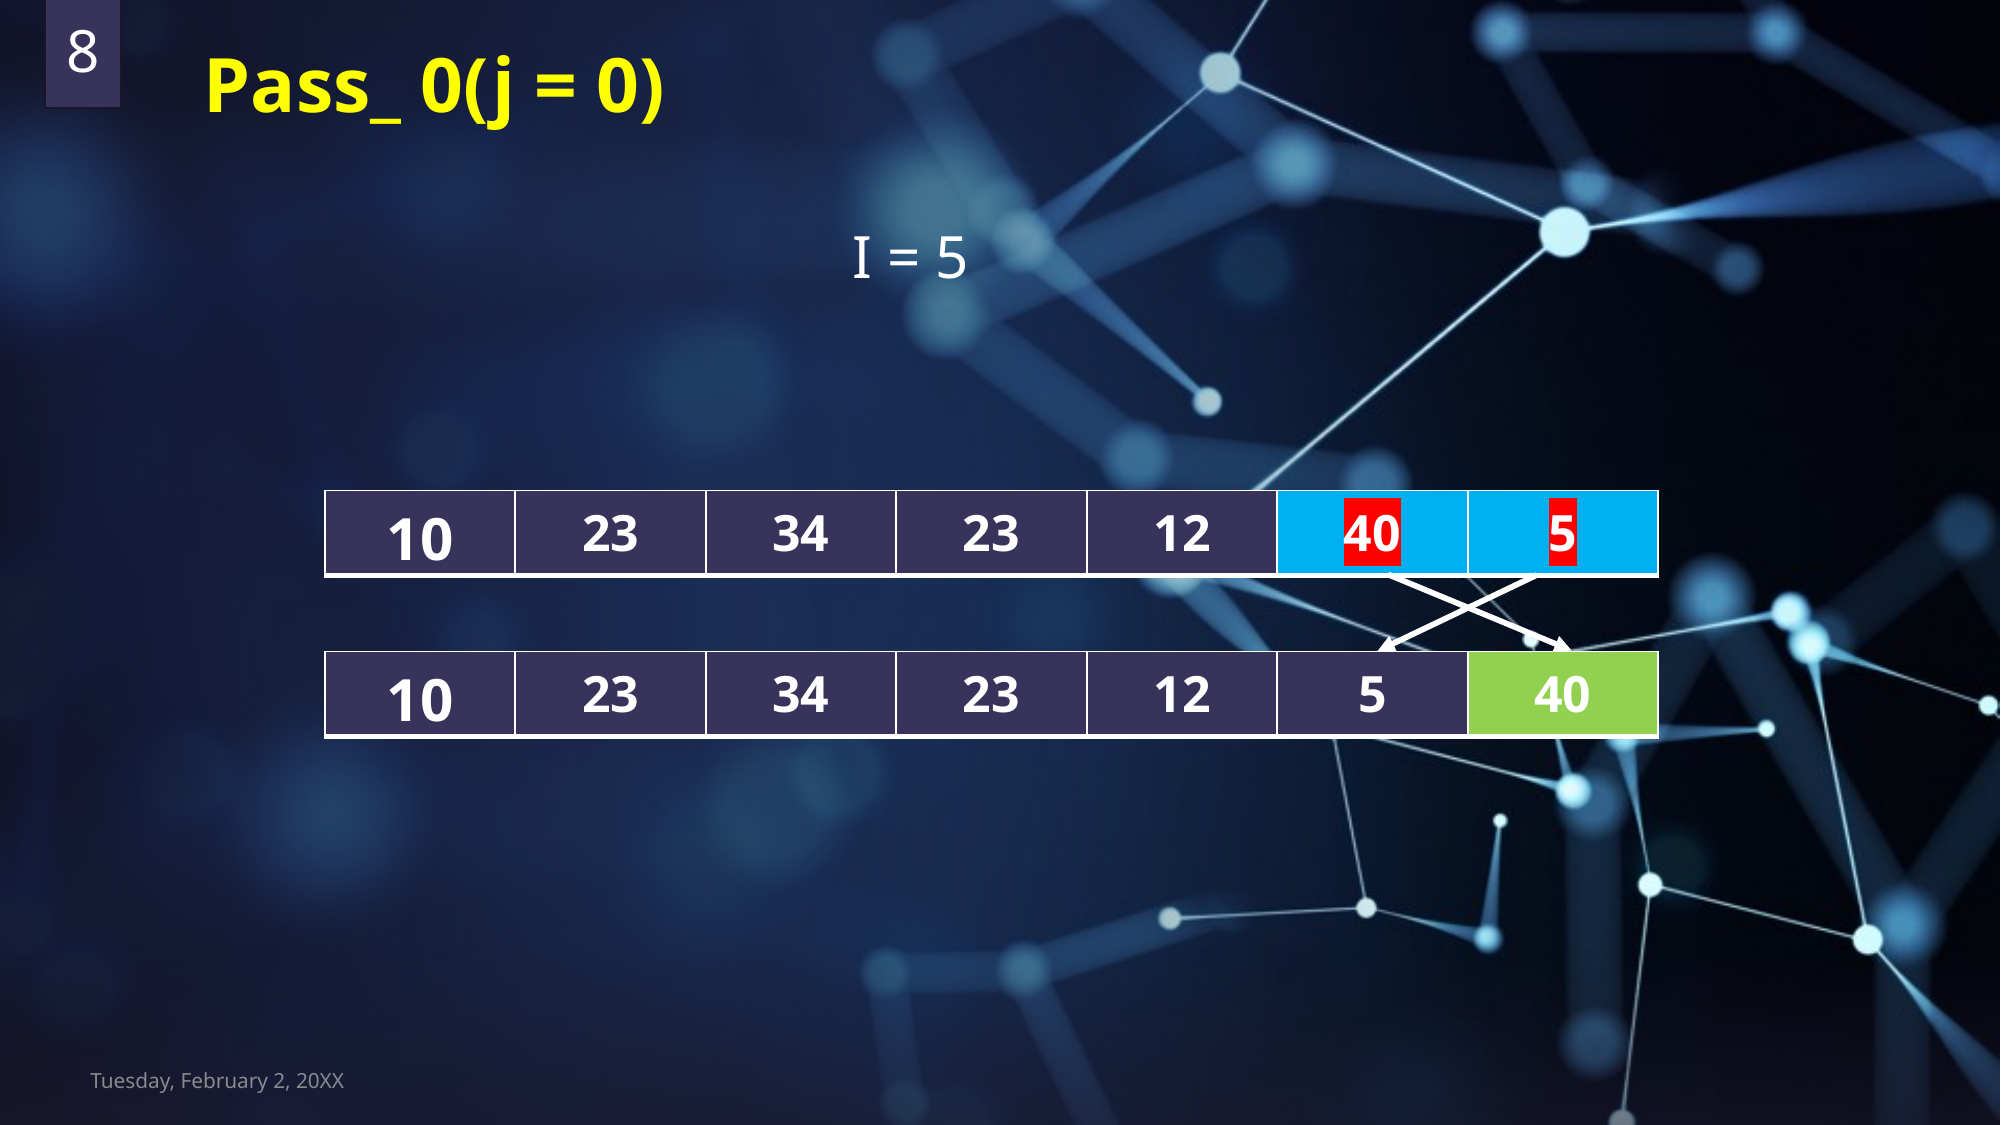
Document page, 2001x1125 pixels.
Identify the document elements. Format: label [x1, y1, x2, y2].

text_box [1377, 574, 1388, 651]
picture [0, 0, 2000, 1125]
text_box [1388, 574, 1572, 651]
